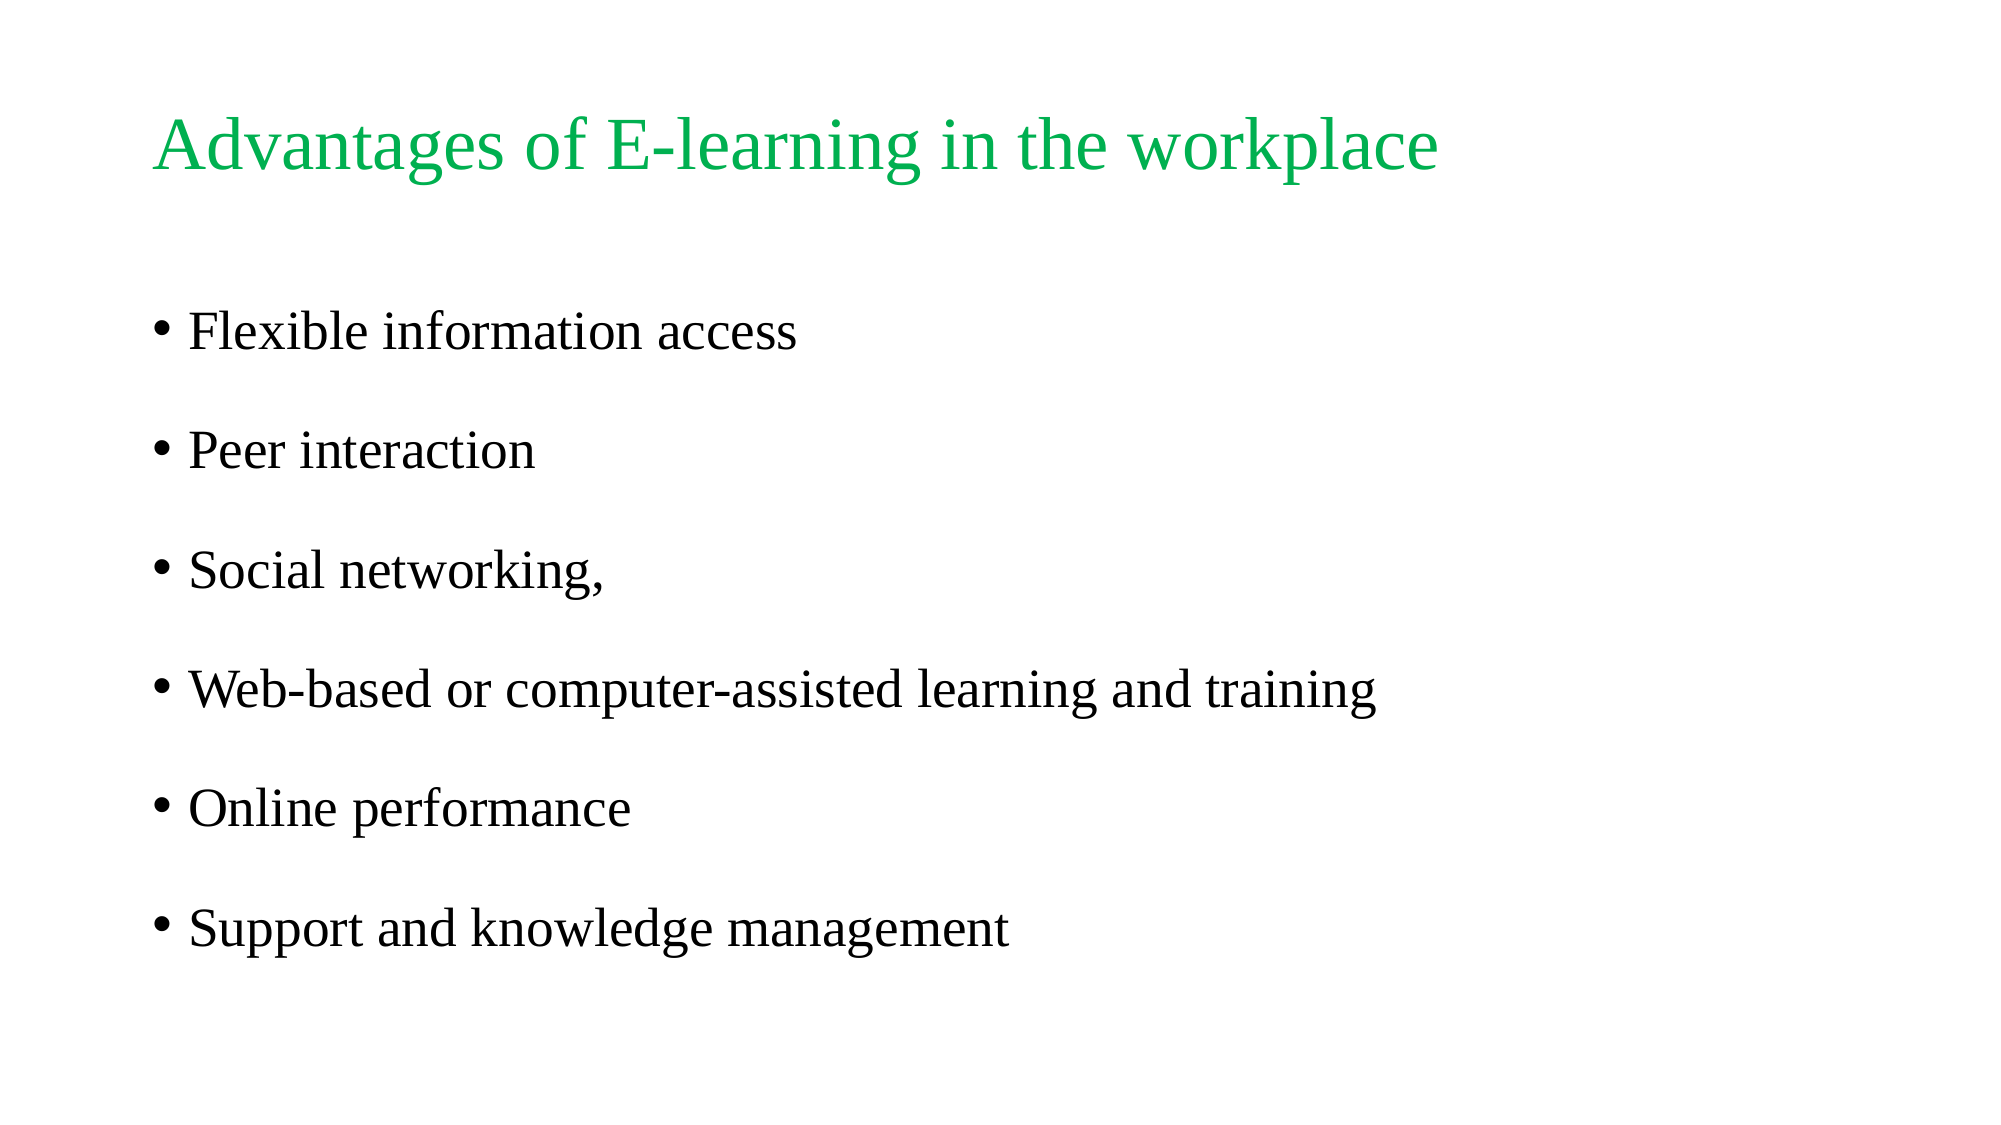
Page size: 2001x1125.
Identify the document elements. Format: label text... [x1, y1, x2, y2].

list Flexible information access Peer interaction Social networking, Web-based or computer-assisted learning and training Online performance Support and knowledge management [137, 253, 1863, 968]
title Advantages of E-learning in the workplace [137, 36, 1863, 253]
